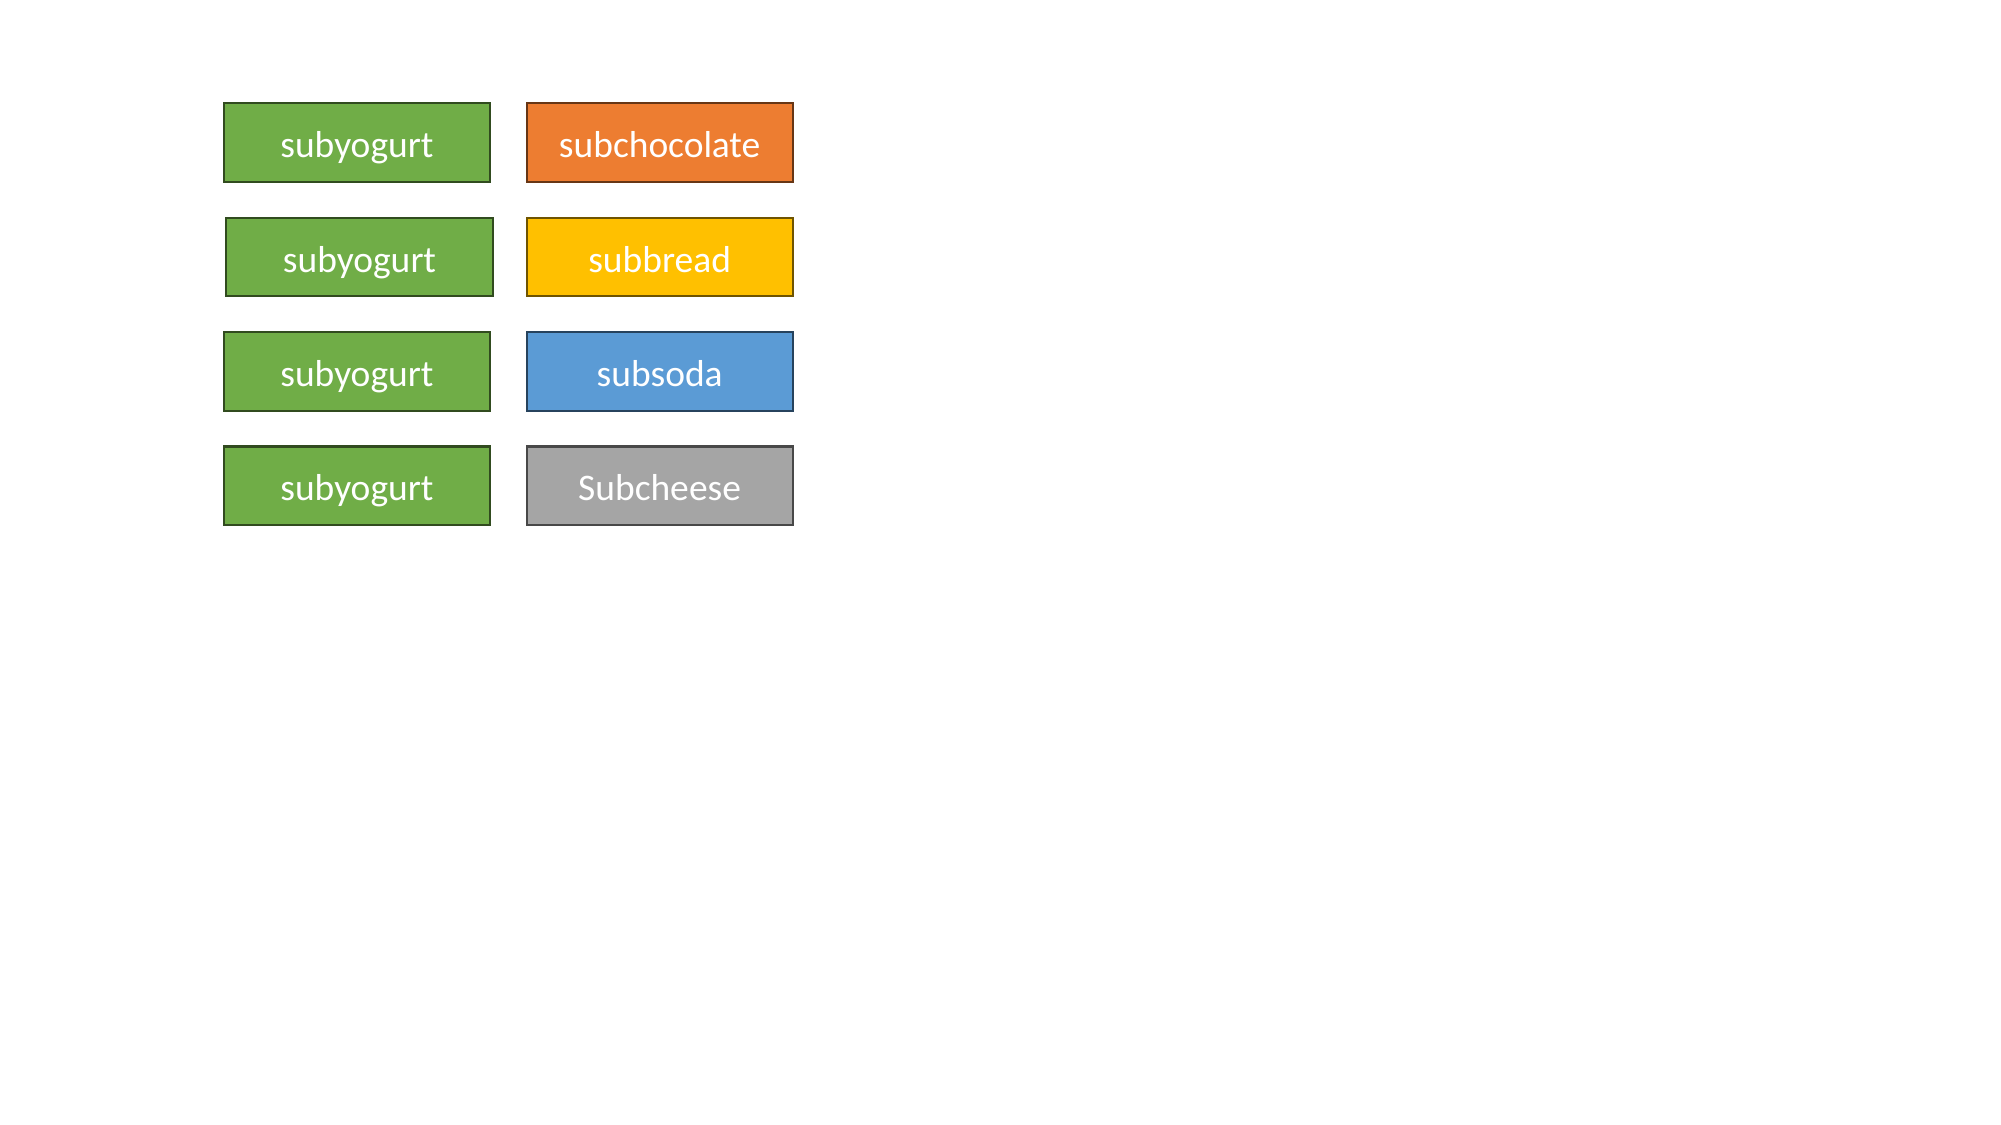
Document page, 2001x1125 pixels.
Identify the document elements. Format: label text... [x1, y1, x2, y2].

text_box subsoda [526, 331, 794, 412]
text_box subyogurt [223, 102, 491, 183]
text_box subyogurt [223, 331, 491, 412]
text_box subyogurt [223, 445, 491, 526]
text_box subchocolate [526, 102, 794, 183]
text_box Subcheese [526, 445, 794, 526]
text_box subyogurt [225, 217, 494, 297]
text_box subbread [526, 217, 794, 297]
